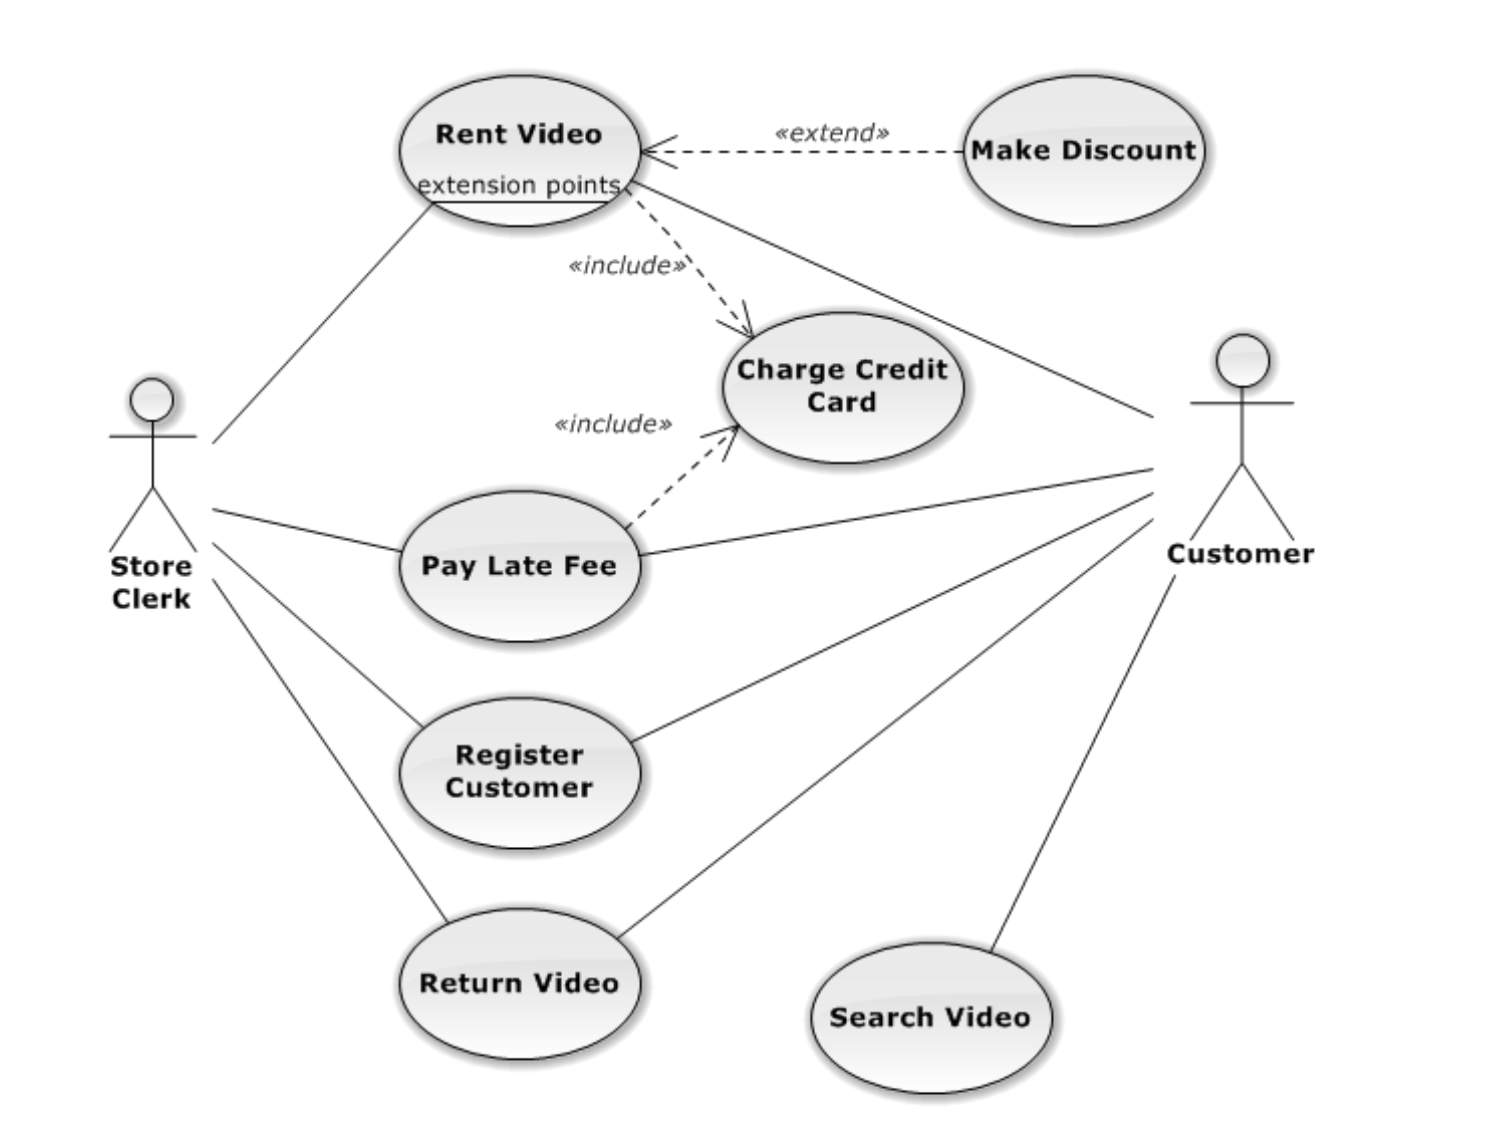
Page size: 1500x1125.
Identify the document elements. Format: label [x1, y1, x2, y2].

list [62, 45, 1363, 1125]
